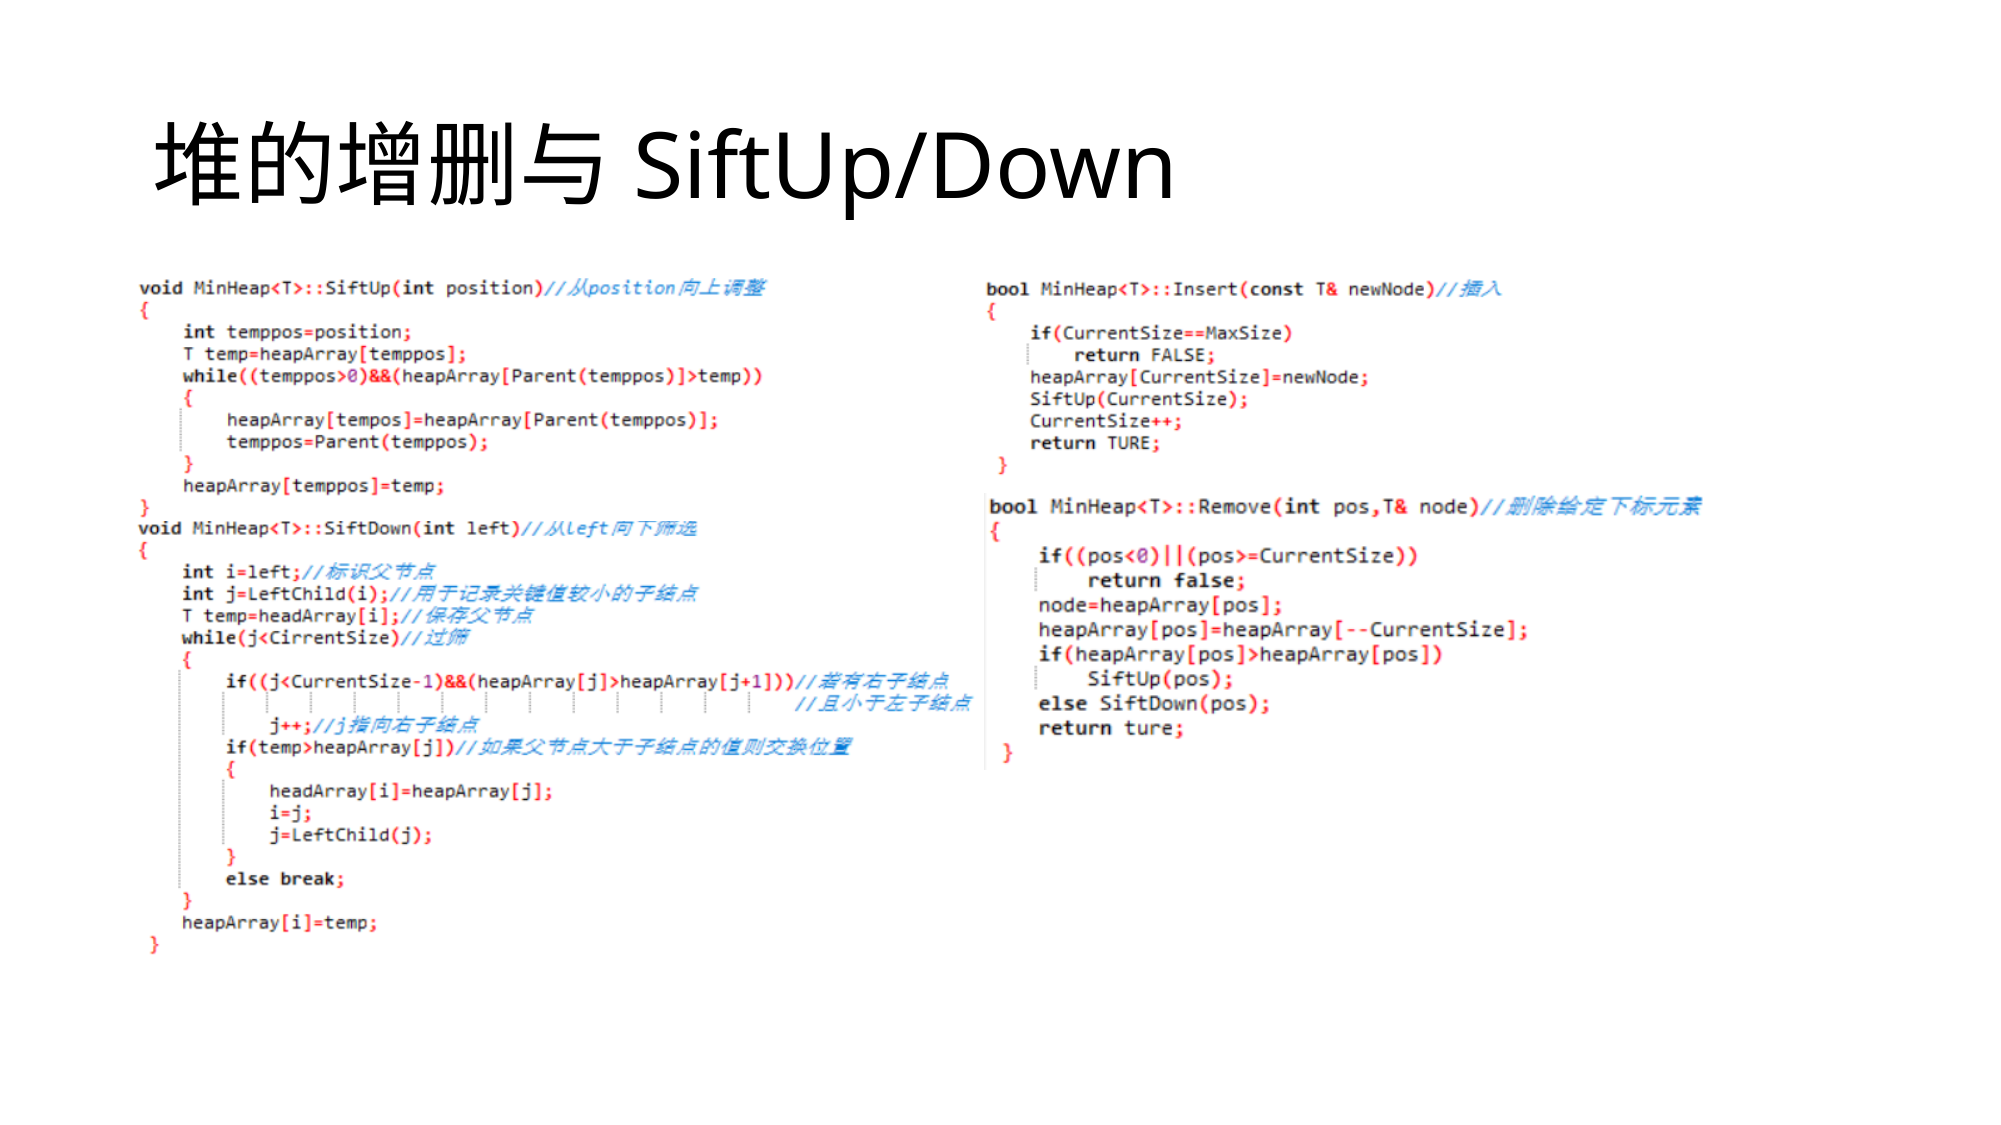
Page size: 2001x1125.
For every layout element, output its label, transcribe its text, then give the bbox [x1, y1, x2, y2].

picture [984, 277, 1612, 478]
title 堆的增删与SiftUp/Down [137, 59, 1863, 278]
picture [137, 277, 1857, 958]
